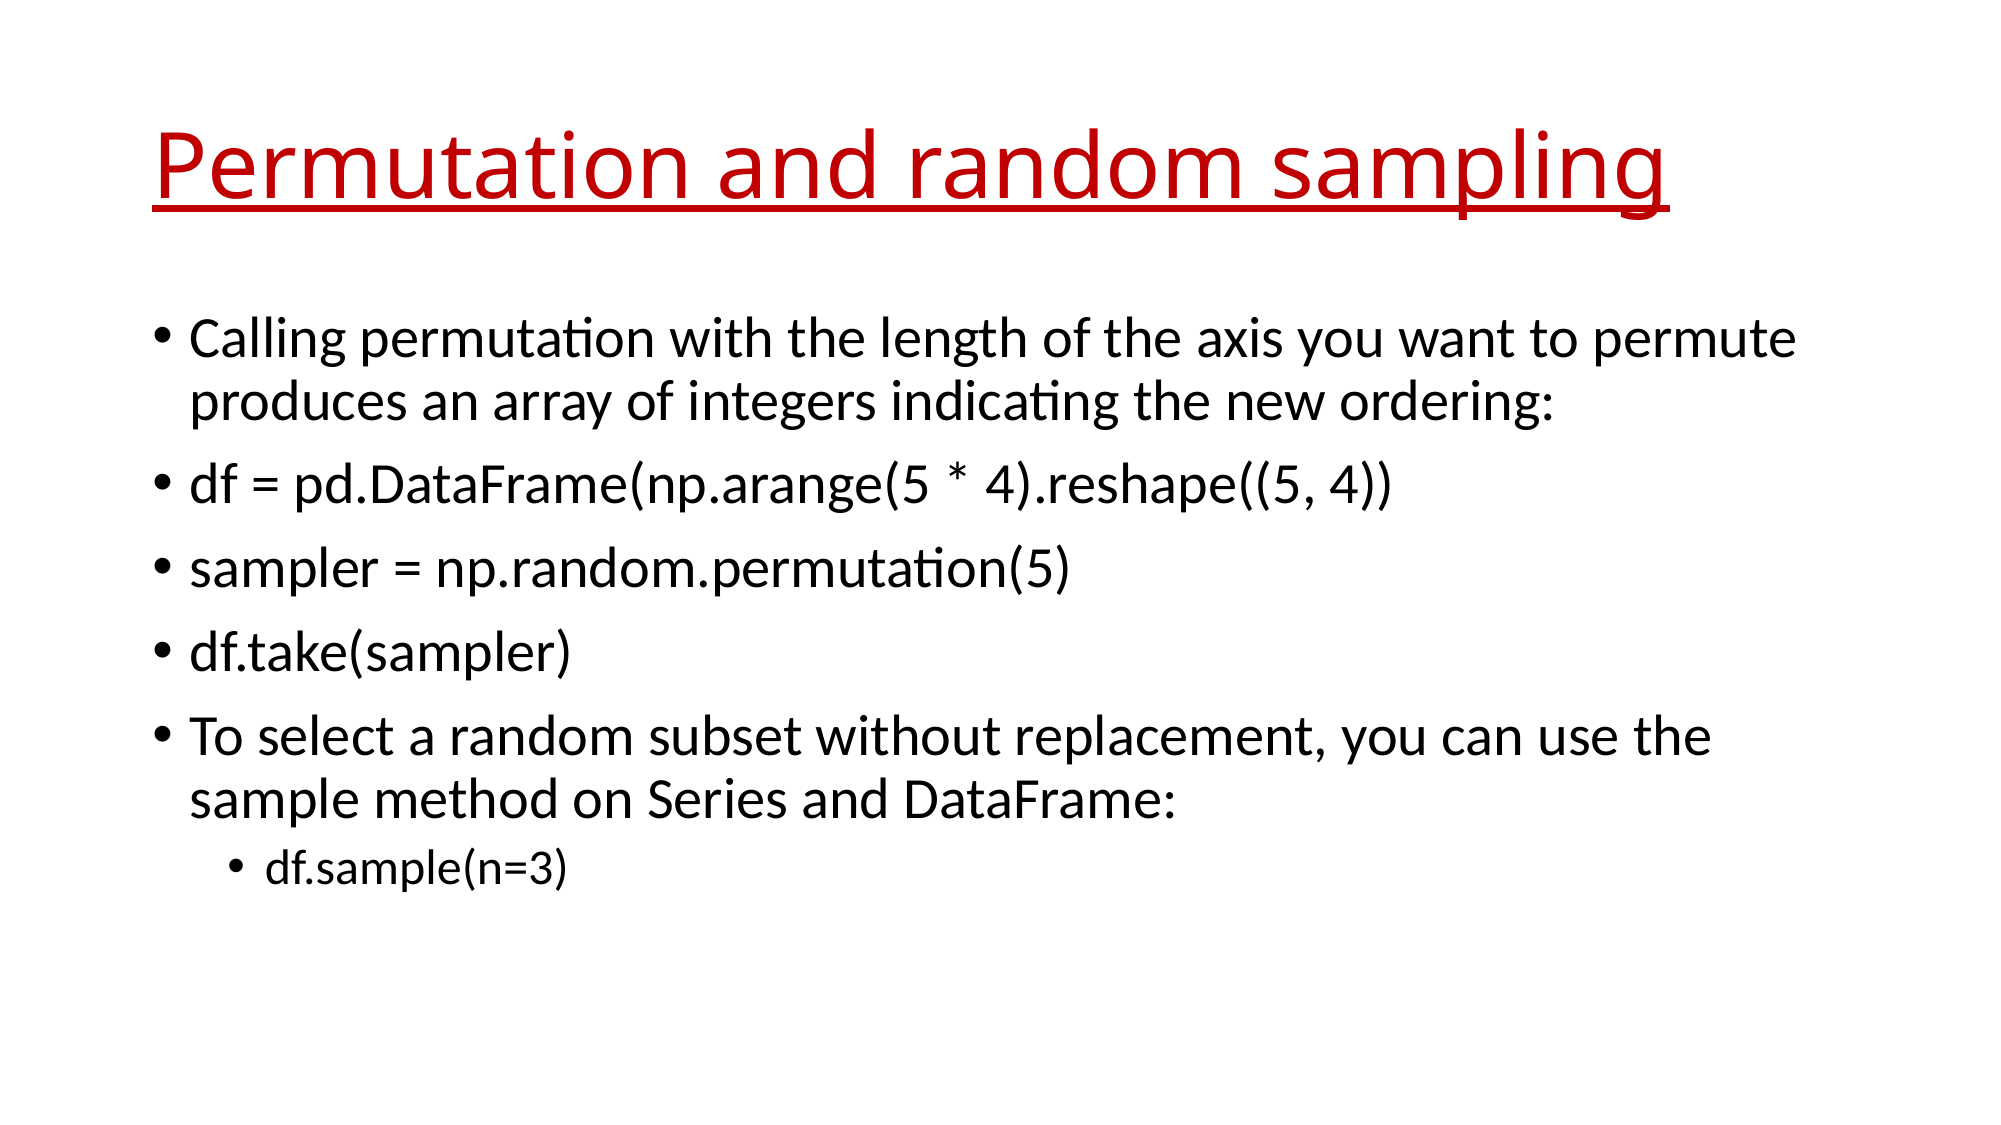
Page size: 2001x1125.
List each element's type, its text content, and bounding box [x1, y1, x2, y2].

title Permutation and random sampling [137, 59, 1863, 278]
list Calling permutation with the length of the axis you want to permute produces an array of integers indicating the new ordering: df = pd.DataFrame(np.arange(5 * 4).reshape((5, 4)) sampler = np.random.permutation(5) df.take(sampler) To select a random subset without replacement, you can use the sample method on Series and DataFrame: df.sample(n=3) [137, 299, 1863, 1014]
